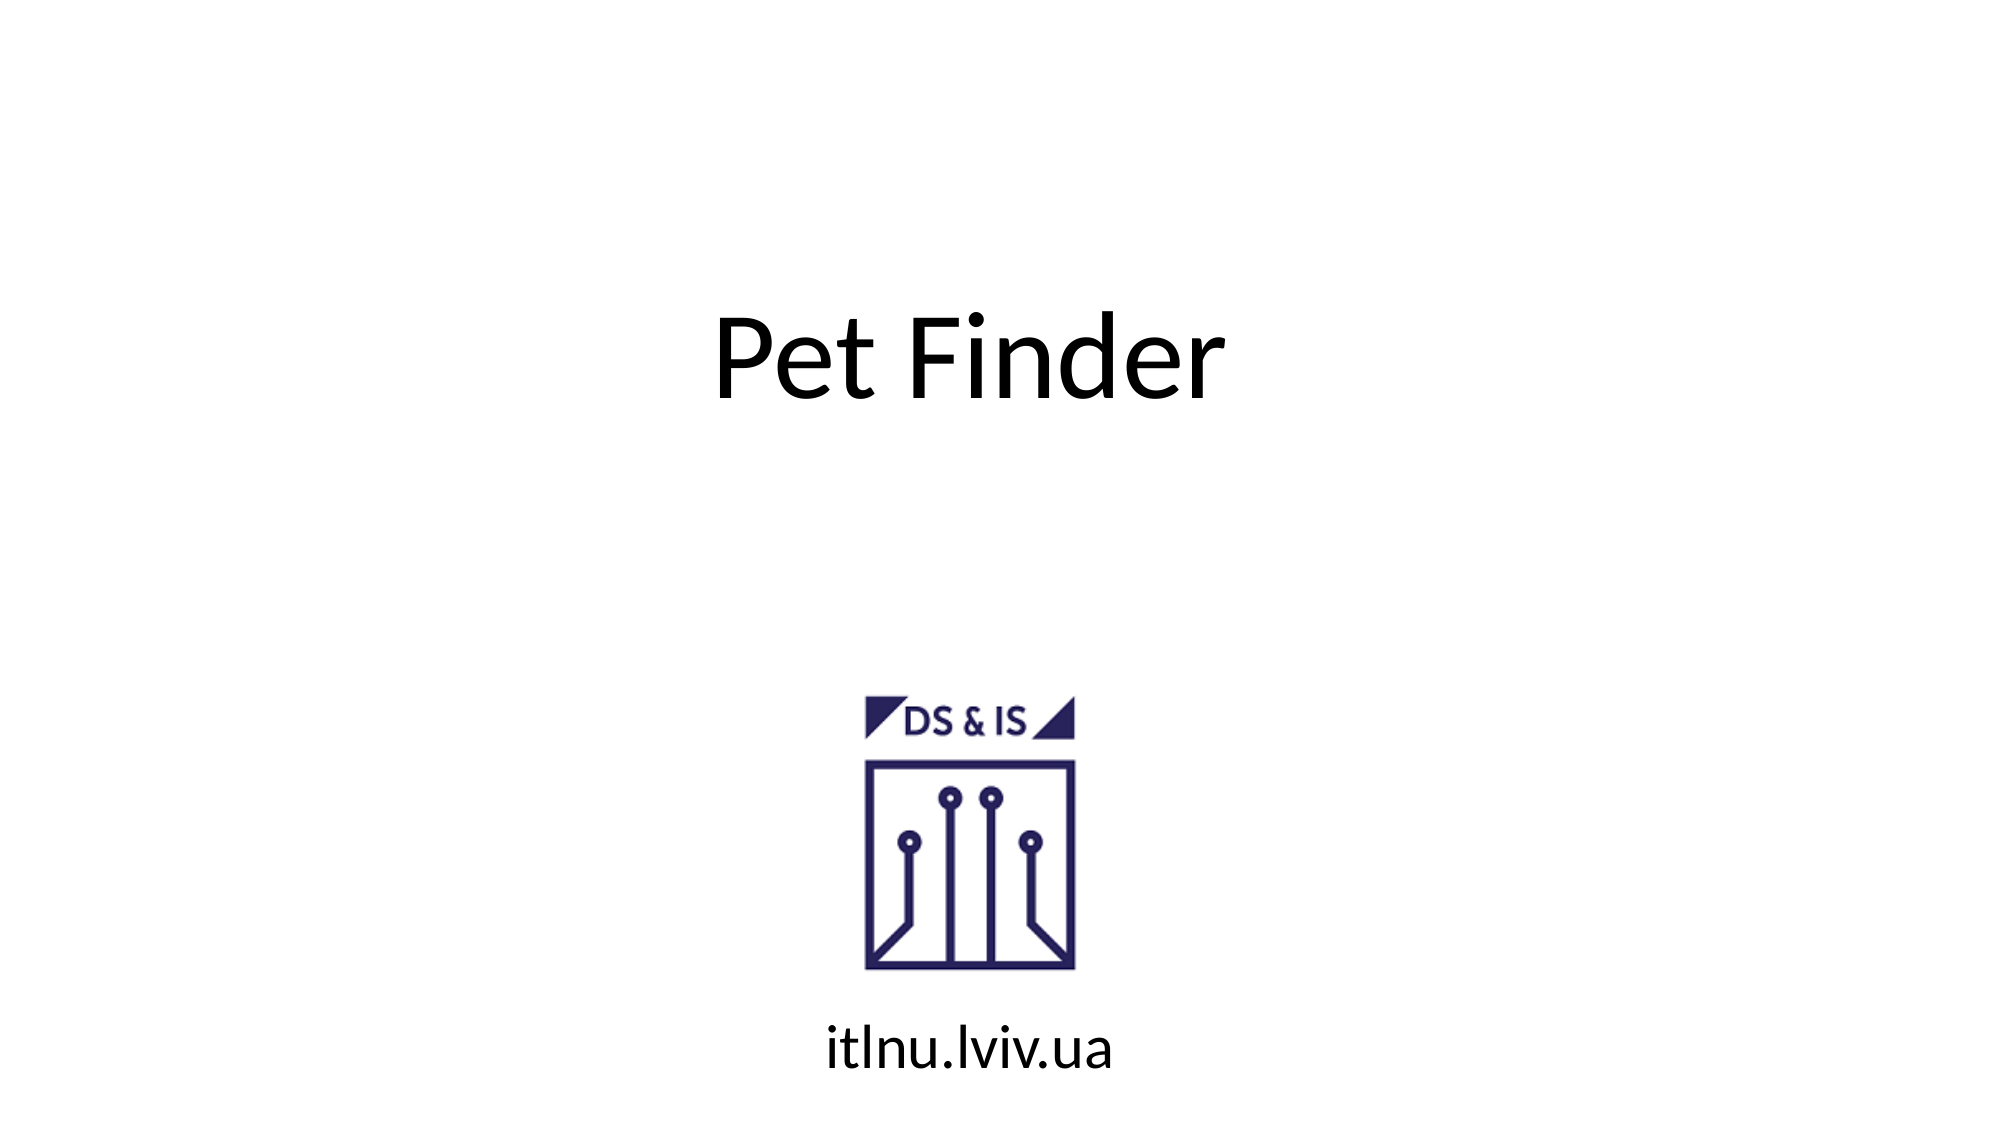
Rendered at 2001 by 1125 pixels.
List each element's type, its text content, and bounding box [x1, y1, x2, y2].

text_box itlnu.lviv.ua [799, 1005, 1141, 1090]
picture [824, 687, 1116, 978]
title Pet Finder [484, 249, 1456, 434]
